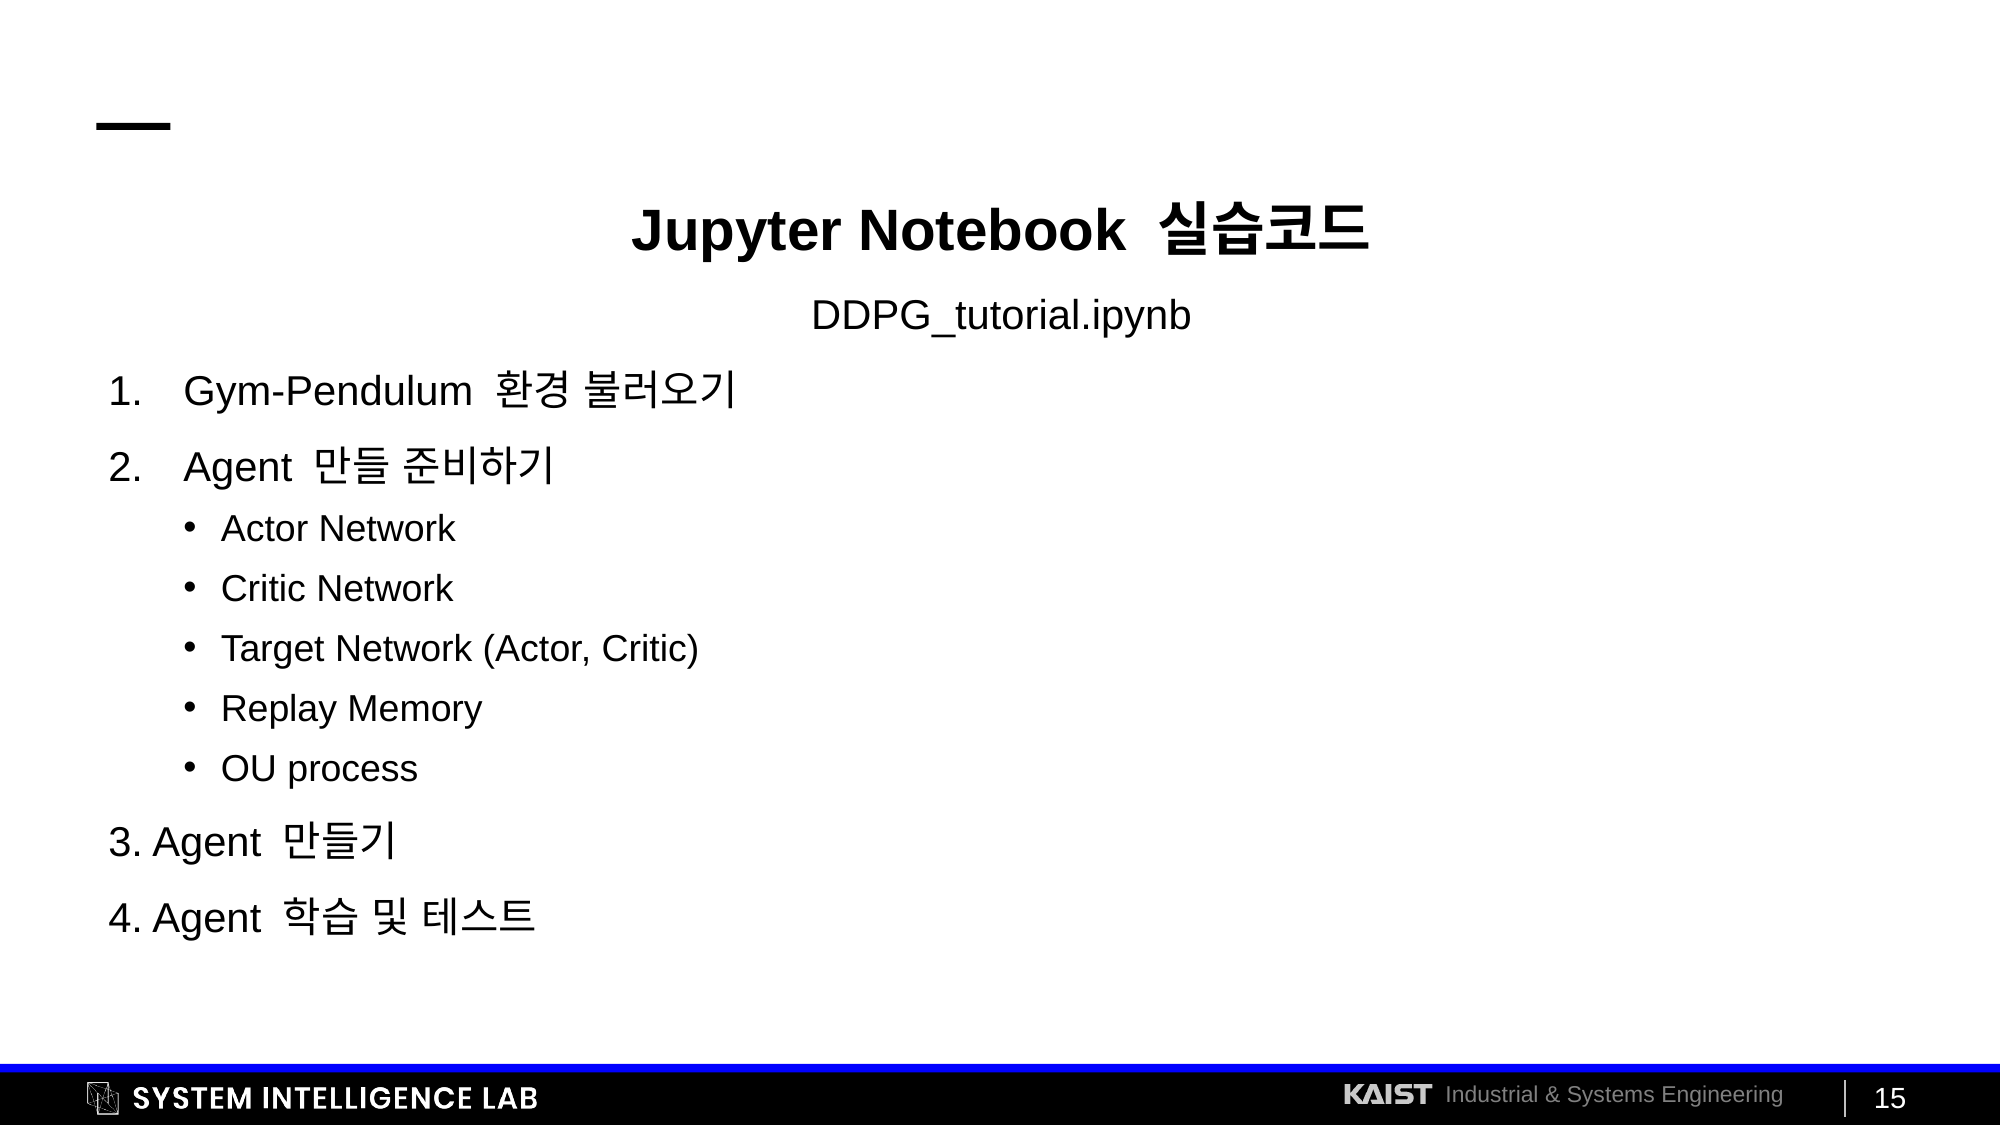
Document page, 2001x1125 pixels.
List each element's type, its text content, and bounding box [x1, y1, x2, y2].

picture [1322, 1082, 1455, 1107]
slide_number 15 [1471, 1071, 1922, 1125]
list Jupyter Notebook 실습코드 DDPG_tutorial.ipynb Gym-Pendulum 환경 불러오기 Agent 만들 준비하기 Actor Network Critic Network Target Network (Actor, Critic) Replay Memory OU process 3. Agent 만들기 4. Agent 학습 및 테스트 [93, 177, 1911, 1005]
